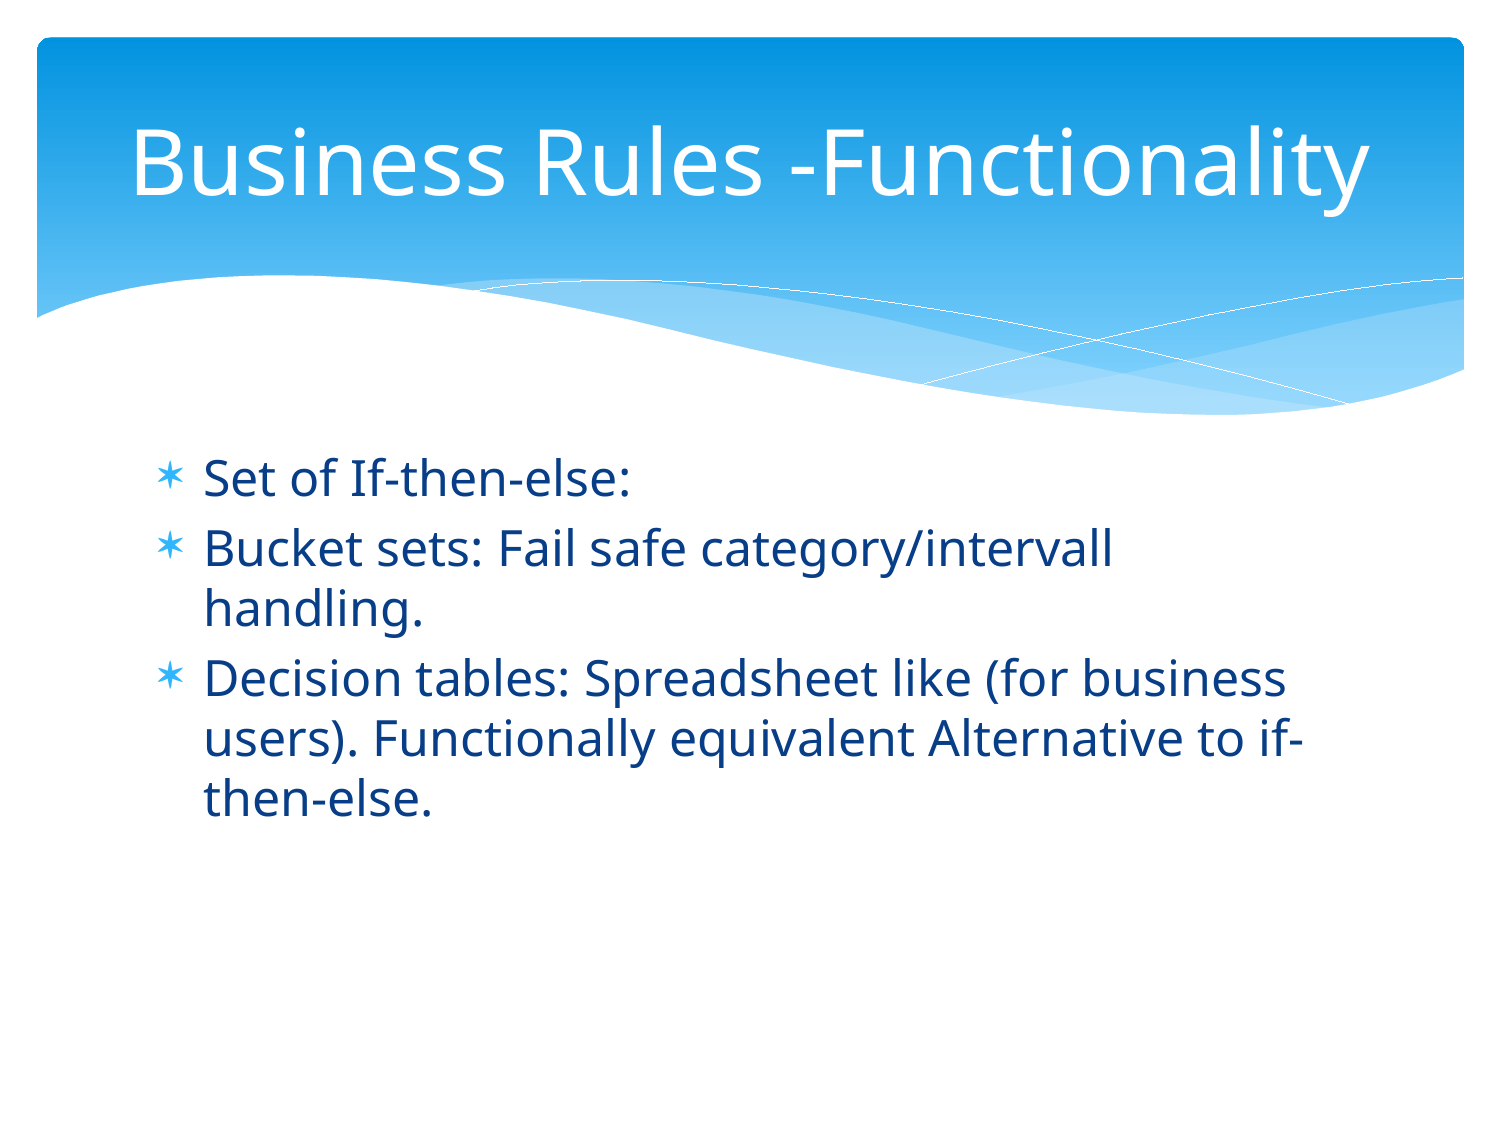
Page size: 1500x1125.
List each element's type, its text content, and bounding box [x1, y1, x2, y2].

list Set of If-then-else: Bucket sets: Fail safe category/intervall handling. Decision tables: Spreadsheet like (for business users). Functionally equivalent Alternative to if-then-else. [143, 438, 1359, 1005]
title Business Rules -Functionality [75, 55, 1425, 261]
